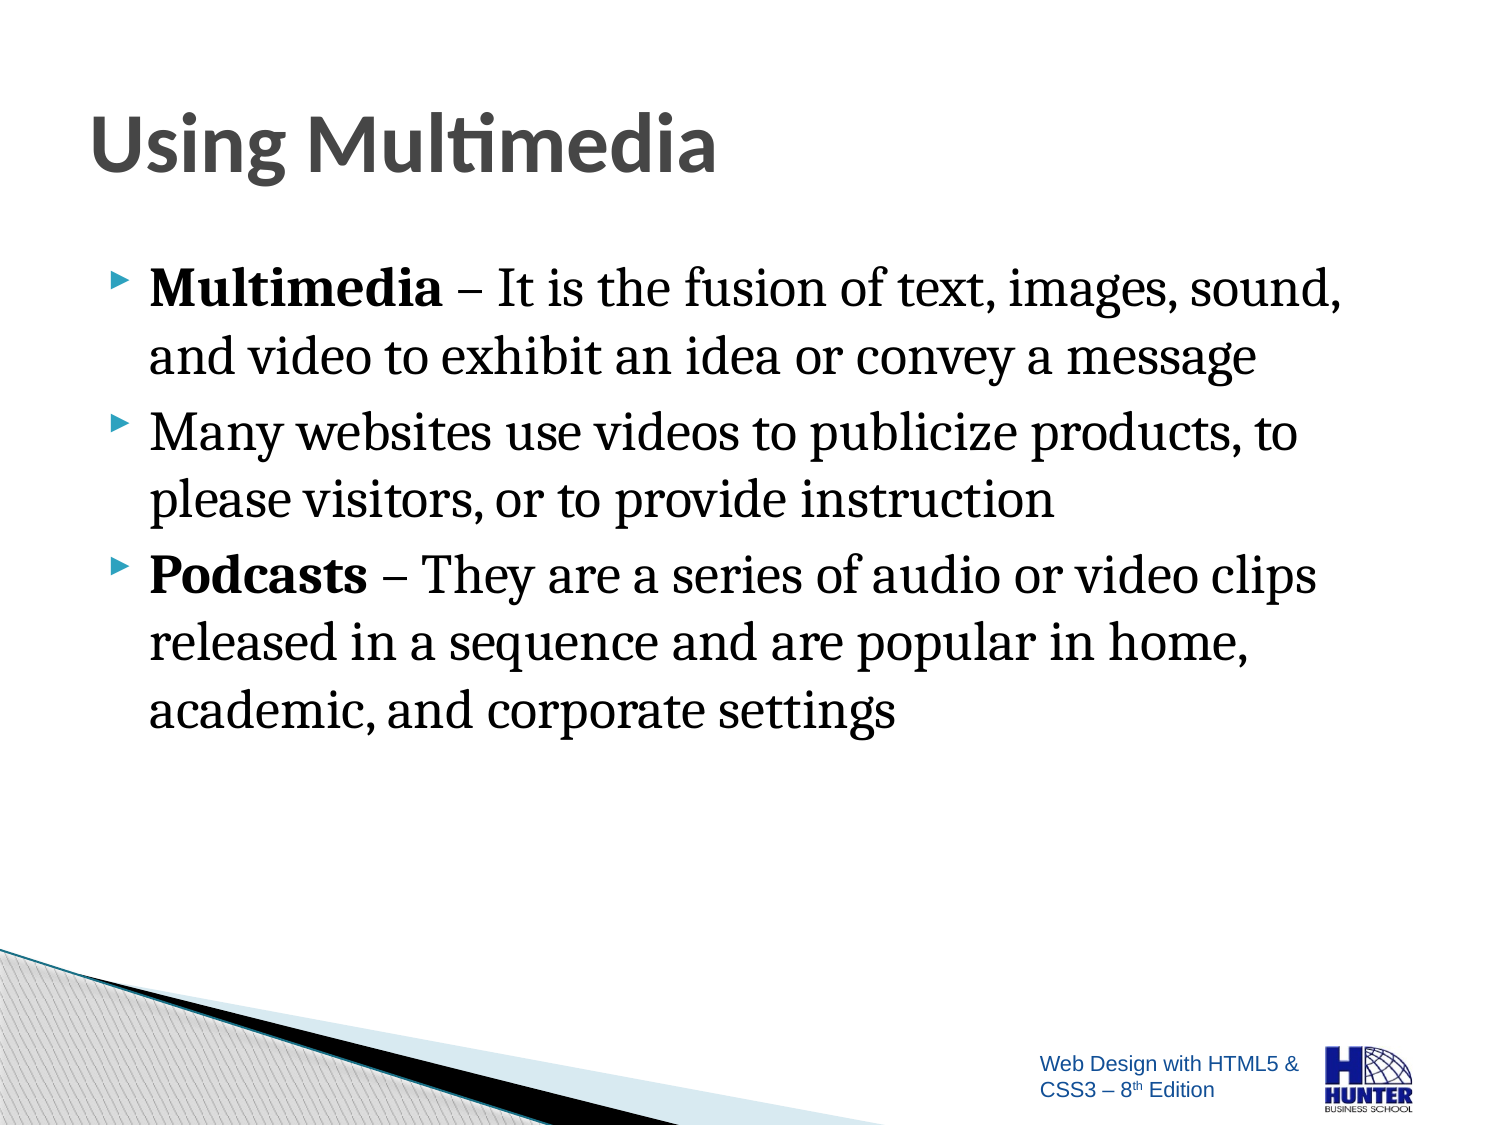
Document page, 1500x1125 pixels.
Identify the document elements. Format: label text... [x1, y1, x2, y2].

title Using Multimedia [75, 45, 1425, 233]
picture [1325, 1046, 1413, 1113]
list Multimedia – It is the fusion of text, images, sound, and video to exhibit an idea or convey a message Many websites use videos to publicize products, to please visitors, or to provide instruction Podcasts – They are a series of audio or video clips released in a sequence and are popular in home, academic, and corporate settings [75, 243, 1425, 986]
